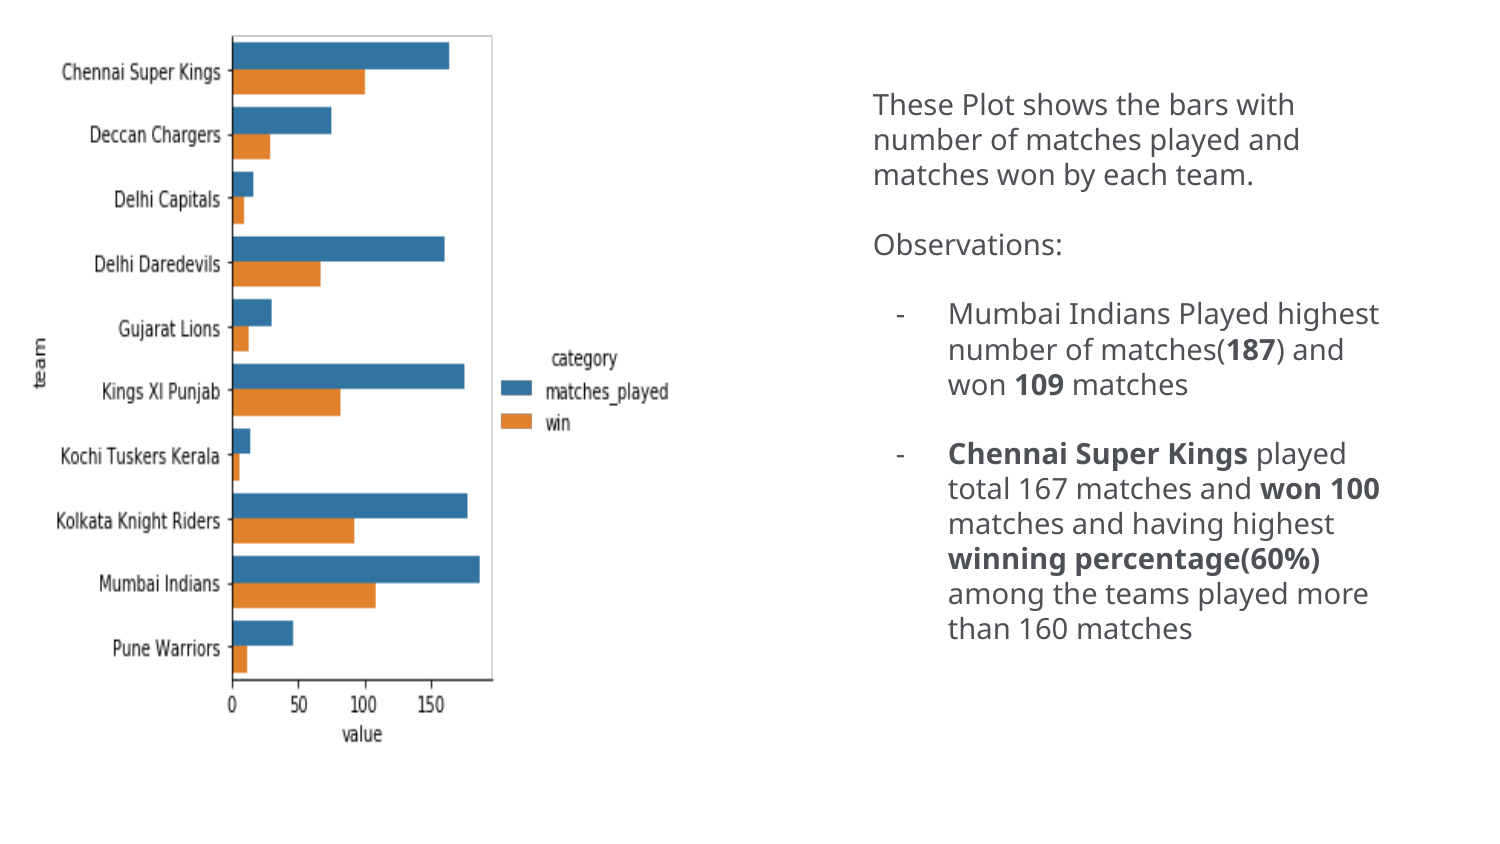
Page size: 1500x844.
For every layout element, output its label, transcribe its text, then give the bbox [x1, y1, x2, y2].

picture [24, 24, 682, 759]
text_box These Plot shows the bars with number of matches played and matches won by each team. Observations: Mumbai Indians Played highest number of matches(187) and won 109 matches Chennai Super Kings played total 167 matches and won 100 matches and having highest winning percentage(60%) among the teams played more than 160 matches [857, 71, 1420, 661]
